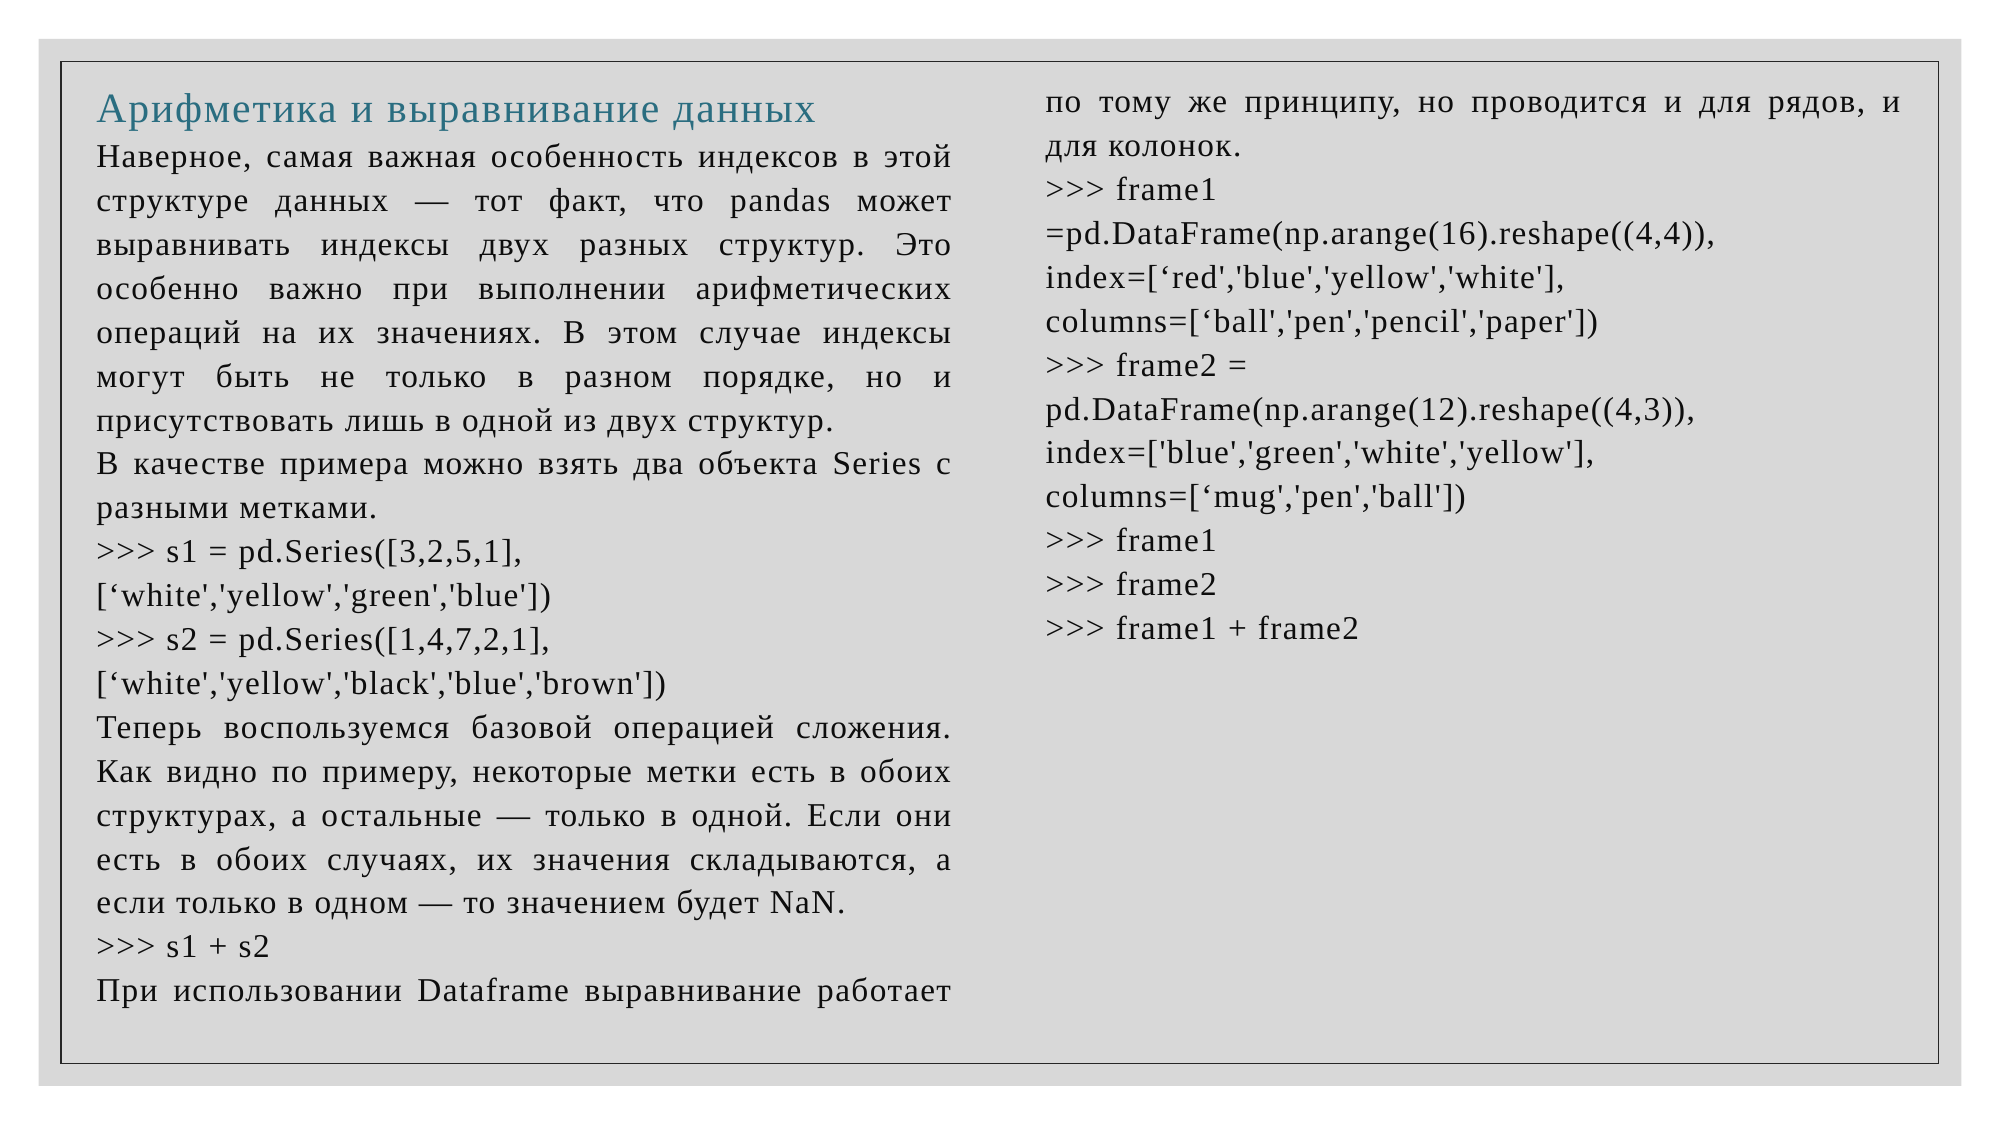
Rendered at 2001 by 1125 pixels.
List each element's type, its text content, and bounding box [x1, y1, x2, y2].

text_box Арифметика и выравнивание данных Наверное, самая важная особенность индексов в этой структуре данных — тот факт, что pandas может выравнивать индексы двух разных структур. Это особенно важно при выполнении арифметических операций на их значениях. В этом случае индексы могут быть не только в разном порядке, но и присутствовать лишь в одной из двух структур. В качестве примера можно взять два объекта Series с разными метками. >>> s1 = pd.Series([3,2,5,1], [‘white','yellow','green','blue']) >>> s2 = pd.Series([1,4,7,2,1], [‘white','yellow','black','blue','brown']) Теперь воспользуемся базовой операцией сложения. Как видно по примеру, некоторые метки есть в обоих структурах, а остальные — только в одной. Если они есть в обоих случаях, их значения складываются, а если только в одном — то значением будет NaN. >>> s1 + s2 При использовании Dataframe выравнивание работает по тому же принципу, но проводится и для рядов, и для колонок. >>> frame1 =pd.DataFrame(np.arange(16).reshape((4,4)), index=[‘red','blue','yellow','white'], columns=[‘ball','pen','pencil','paper']) >>> frame2 = pd.DataFrame(np.arange(12).reshape((4,3)), index=['blue','green','white','yellow'], columns=[‘mug','pen','ball']) >>> frame1 >>> frame2 >>> frame1 + frame2 [88, 68, 1912, 1057]
